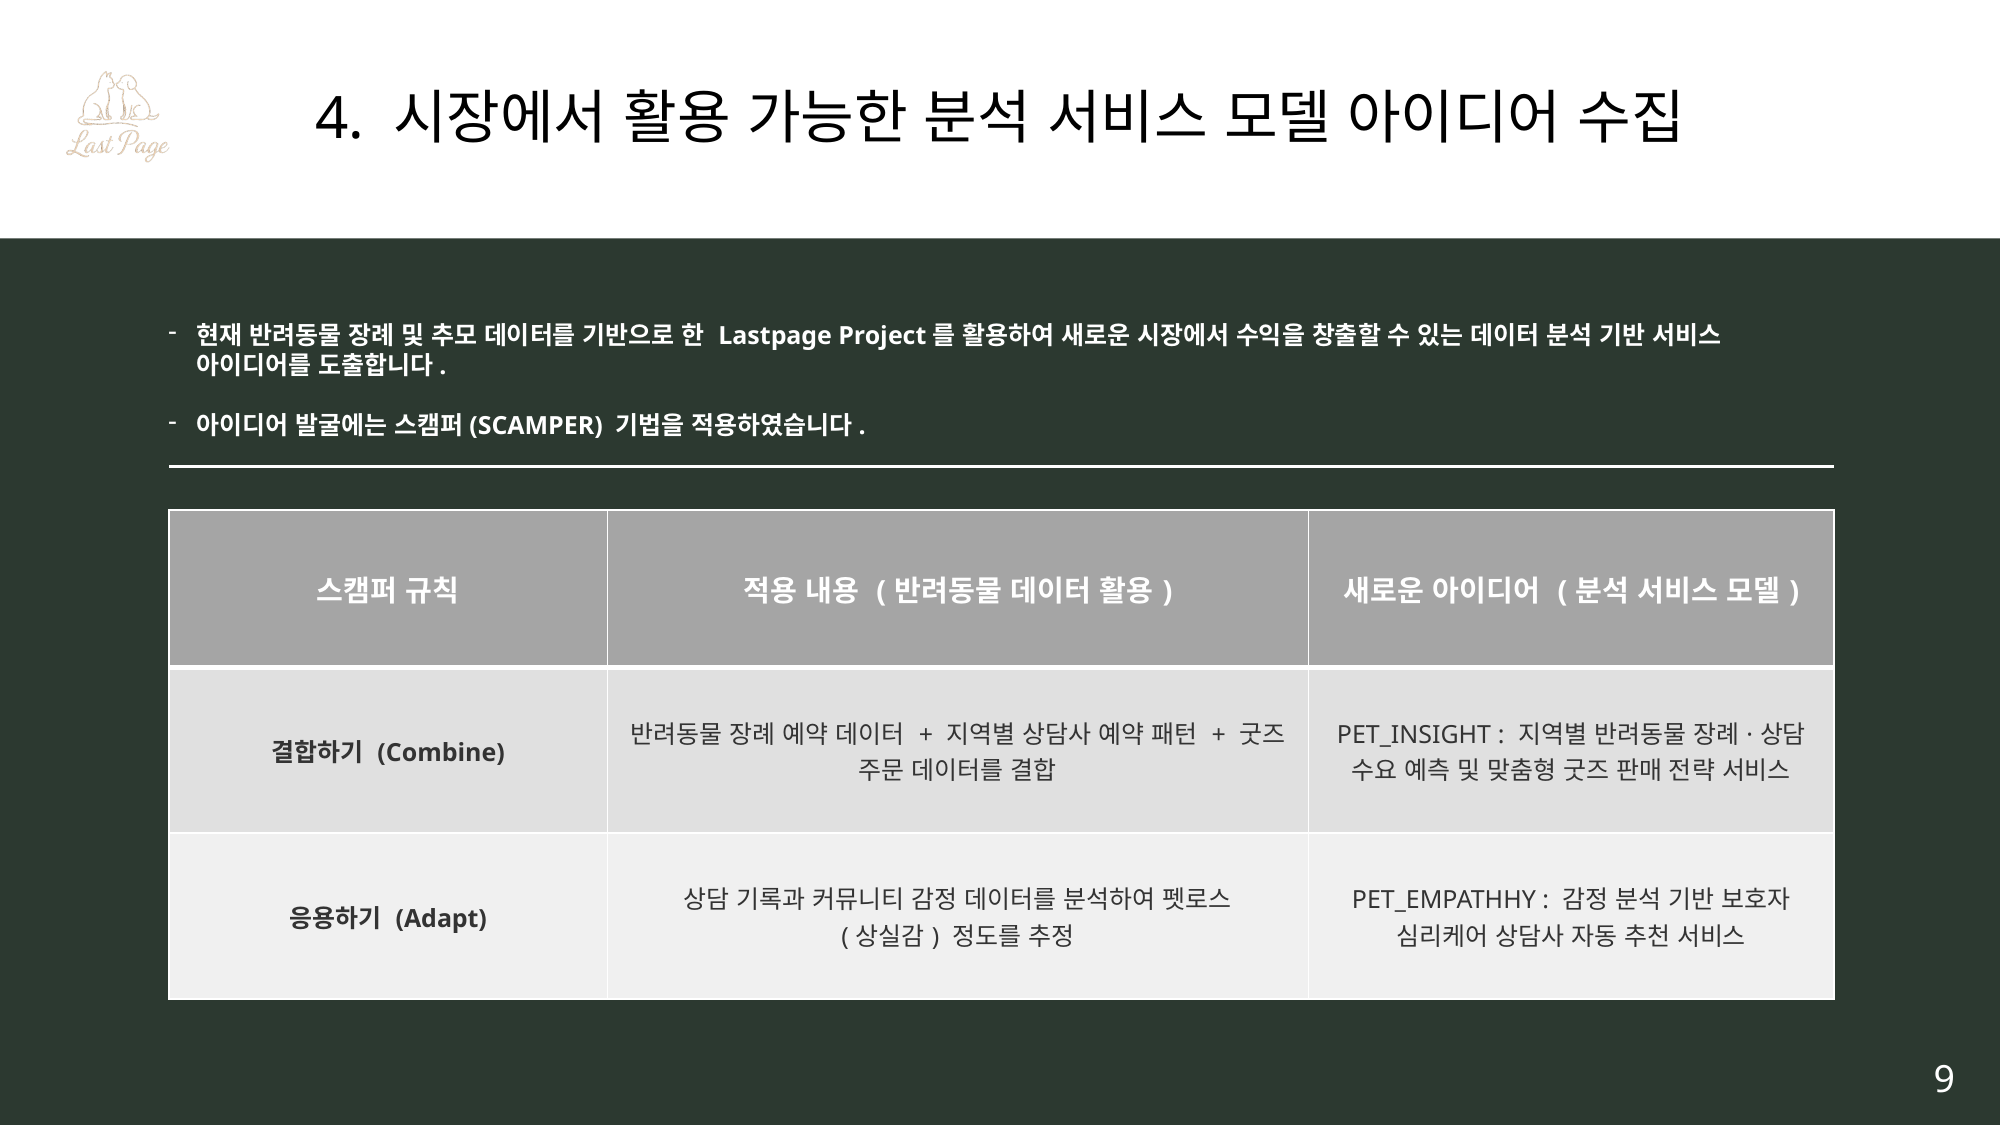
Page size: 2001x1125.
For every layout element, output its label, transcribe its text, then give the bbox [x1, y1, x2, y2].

table_cell 결합하기 (Combine) [170, 670, 607, 832]
table_cell 상담 기록과 커뮤니티 감정 데이터를 분석하여 펫로스 (상실감) 정도를 추정 [608, 834, 1308, 998]
table_cell 응용하기 (Adapt) [170, 834, 607, 998]
text_box 4. 시장에서 활용 가능한 분석 서비스 모델 아이디어 수집 [0, 0, 2000, 239]
table_cell PET_INSIGHT : 지역별 반려동물 장례·상담 수요 예측 및 맞춤형 굿즈 판매 전략 서비스 [1309, 670, 1833, 832]
table_header 새로운 아이디어 (분석 서비스 모델) [1309, 511, 1833, 665]
table_cell 반려동물 장례 예약 데이터 + 지역별 상담사 예약 패턴 + 굿즈 주문 데이터를 결합 [608, 670, 1308, 832]
table_header 스캠퍼 규칙 [170, 511, 607, 665]
text_box 현재 반려동물 장례 및 추모 데이터를 기반으로 한 Lastpage Project를 활용하여 새로운 시장에서 수익을 창출할 수 있는 데이터 분석 기반 서비스 아이디어를 도출합니다. 아이디어 발굴에는 스캠퍼(SCAMPER) 기법을 적용하였습니다. [153, 312, 1854, 447]
text_box 9 [1888, 1048, 2000, 1108]
picture [51, 52, 185, 187]
table_header 적용 내용 (반려동물 데이터 활용) [608, 511, 1308, 665]
table_cell PET_EMPATHHY : 감정 분석 기반 보호자 심리케어 상담사 자동 추천 서비스 [1309, 834, 1833, 998]
